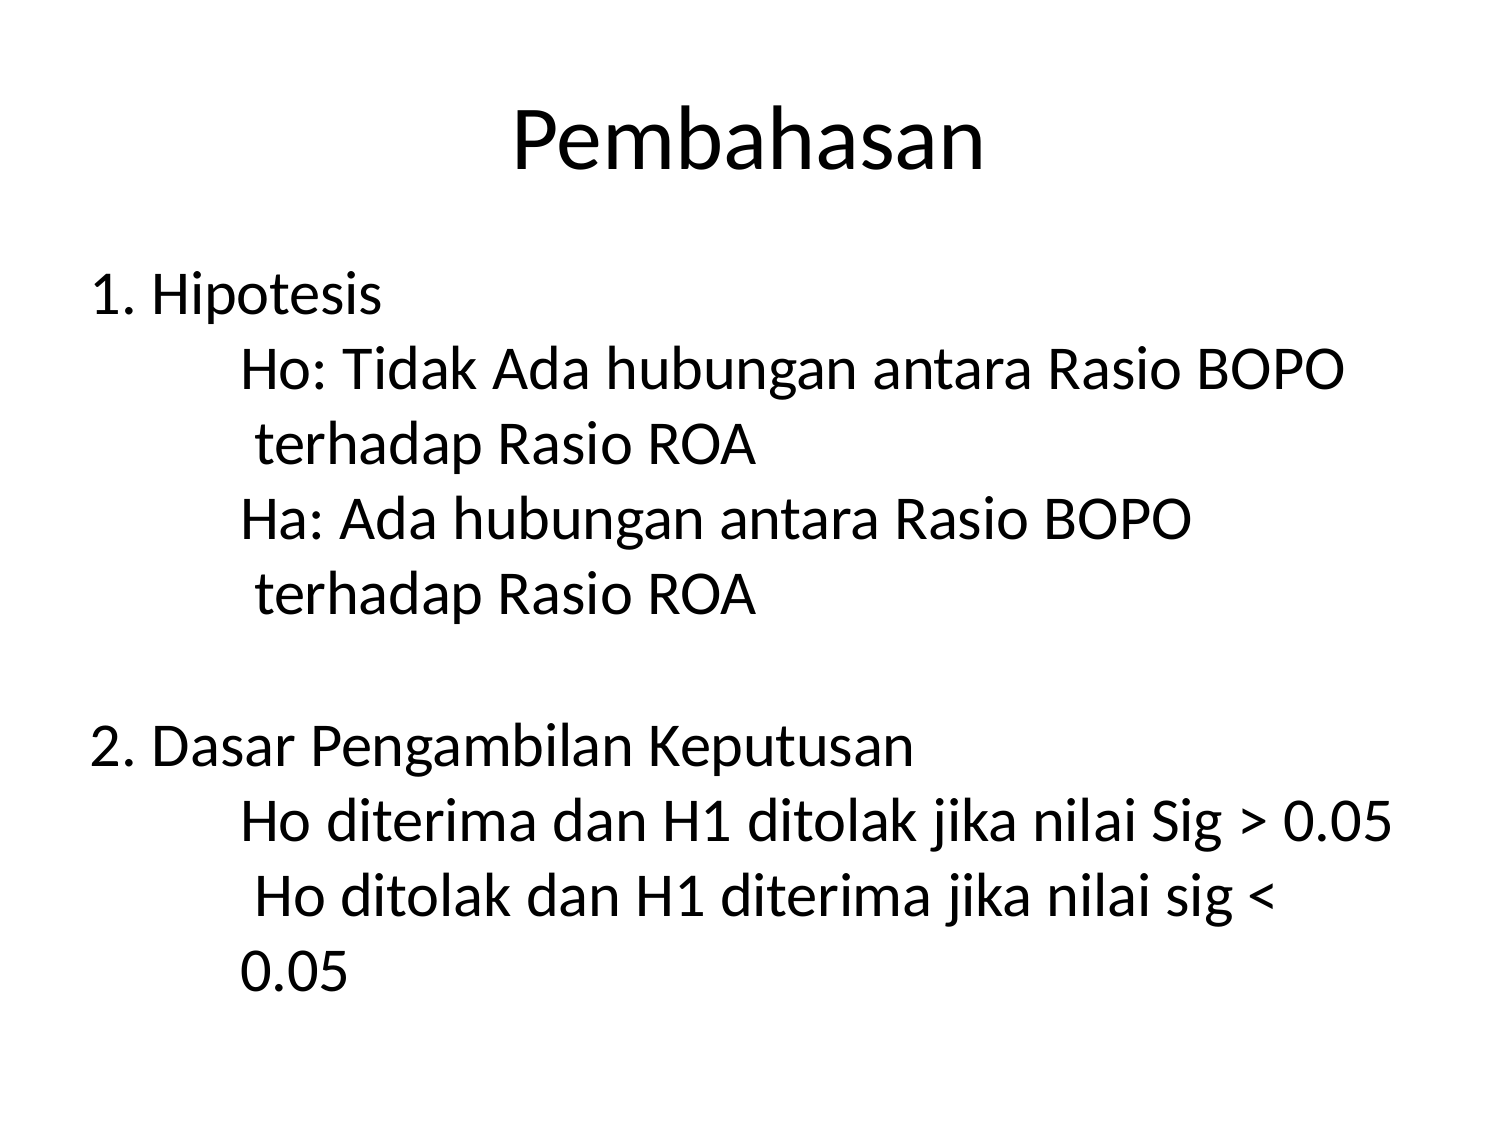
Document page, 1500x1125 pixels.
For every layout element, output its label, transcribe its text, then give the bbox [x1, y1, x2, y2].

title Pembahasan [509, 75, 992, 250]
text_box Hipotesis Ho: Tidak Ada hubungan antara Rasio BOPO terhadap Rasio ROA Ha: Ada hubungan antara Rasio BOPO terhadap Rasio ROA Dasar Pengambilan Keputusan Ho diterima dan H1 ditolak jika nilai Sig > 0.05 Ho ditolak dan H1 diterima jika nilai sig < 0.05 [87, 250, 1402, 1004]
